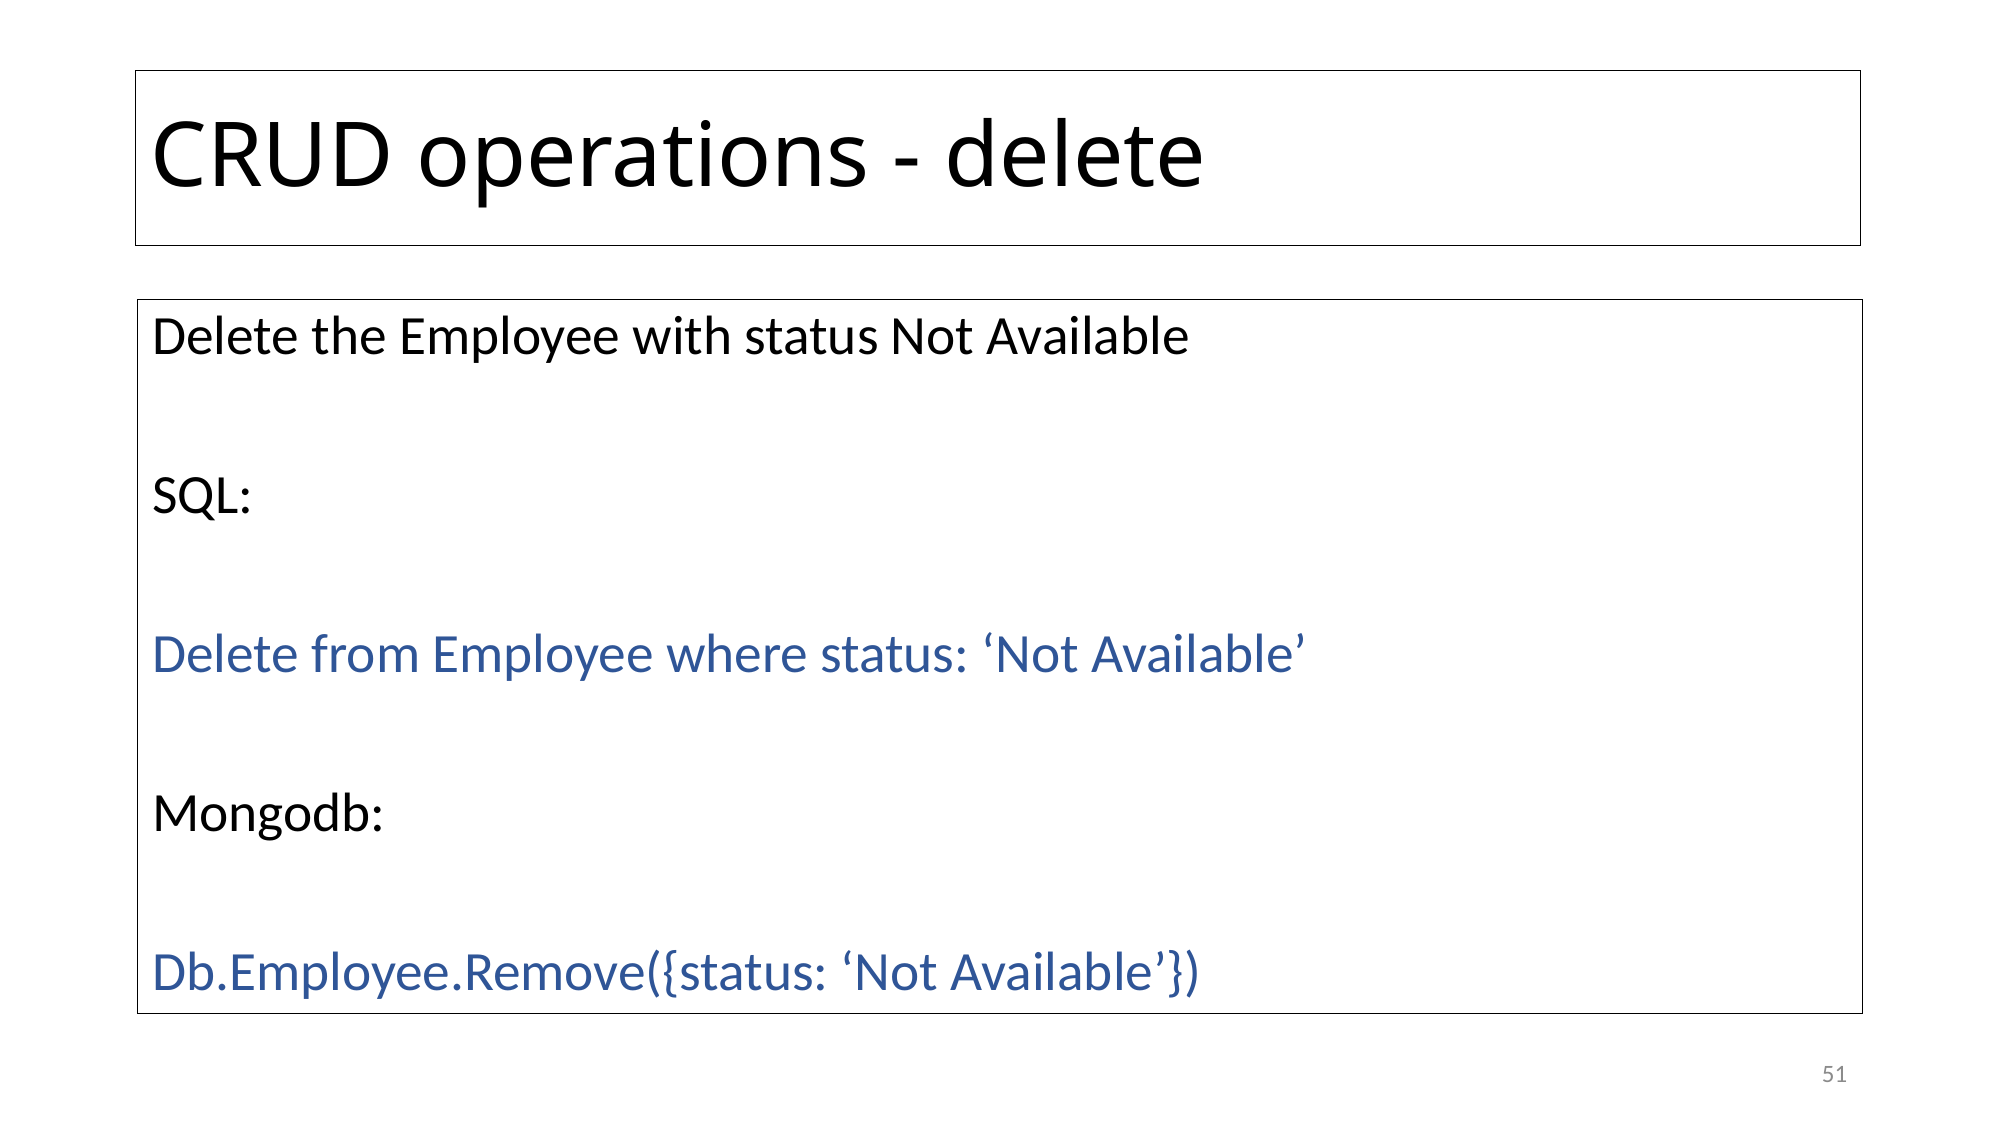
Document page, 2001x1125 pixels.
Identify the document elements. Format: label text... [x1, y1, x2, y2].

slide_number 51 [1412, 1042, 1863, 1103]
title CRUD operations - delete [135, 70, 1861, 246]
list Delete the Employee with status Not Available SQL: Delete from Employee where status: ‘Not Available’ Mongodb: Db.Employee.Remove({status: ‘Not Available’}) [137, 299, 1863, 1014]
